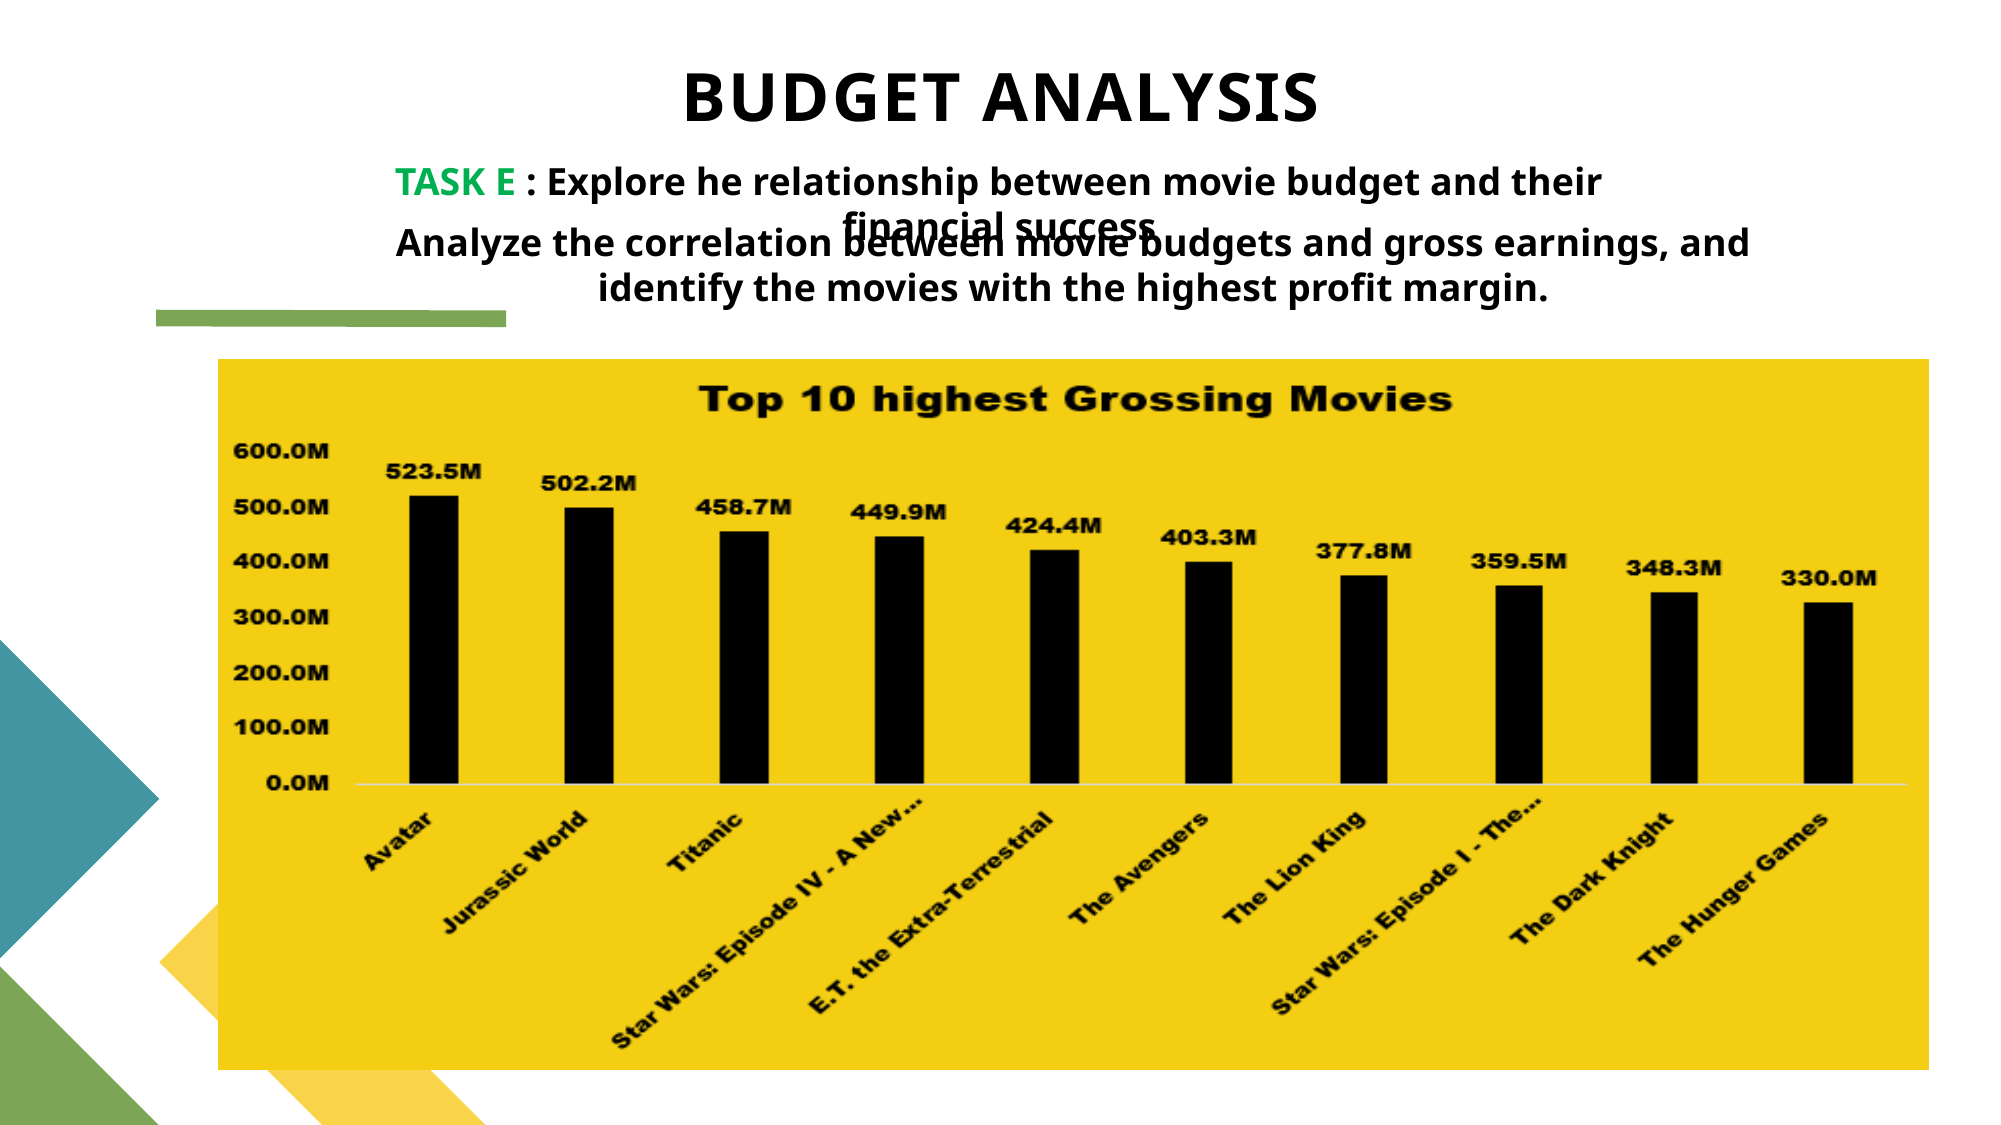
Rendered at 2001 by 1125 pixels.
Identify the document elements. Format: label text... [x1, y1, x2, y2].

text_box TASK E : Explore he relationship between movie budget and their financial success [313, 150, 1686, 256]
text_box Analyze the correlation between movie budgets and gross earnings, and identify the movies with the highest profit margin. [373, 211, 1775, 317]
picture [218, 359, 1929, 1071]
title BUDGET ANALYSIS [496, 35, 1506, 136]
